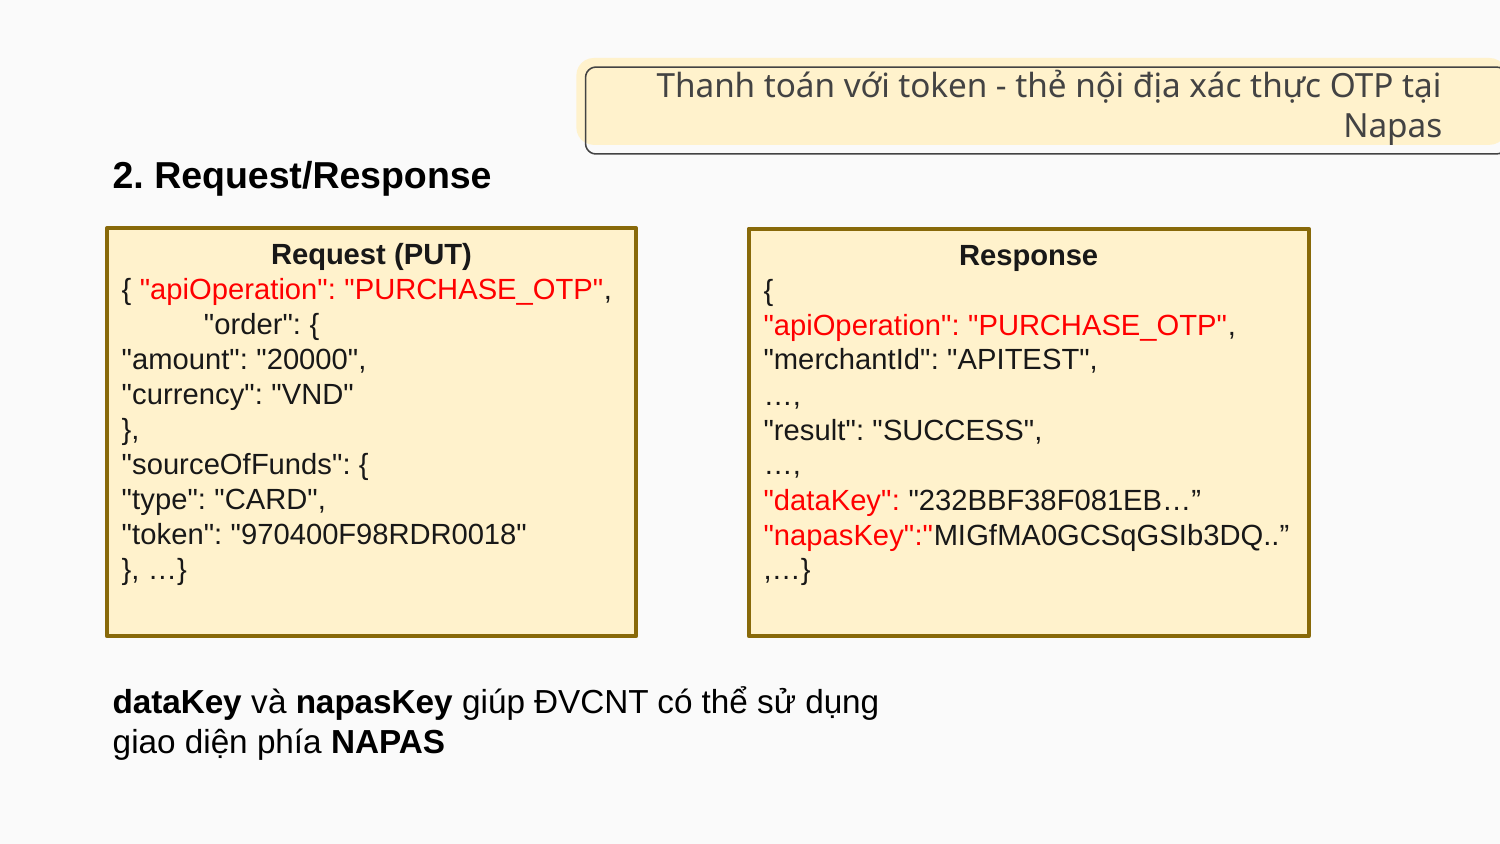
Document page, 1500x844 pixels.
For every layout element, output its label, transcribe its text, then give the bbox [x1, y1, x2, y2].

text_box dataKey và napasKey giúp ĐVCNT có thể sử dụng giao diện phía NAPAS [97, 672, 939, 768]
text_box 2. Request/Response [97, 143, 1198, 204]
text_box Response { "apiOperation": "PURCHASE_OTP", "merchantId": "APITEST", …, "result": "SUCCESS", …, "dataKey": "232BBF38F081EB…” "napasKey":"MIGfMA0GCSqGSIb3DQ..”,…} [747, 227, 1311, 638]
text_box Request (PUT) { "apiOperation": "PURCHASE_OTP", "order": { "amount": "20000", "currency": "VND" }, "sourceOfFunds": { "type": "CARD", "token": "970400F98RDR0018" }, …} [105, 226, 638, 638]
title Thanh toán với token - thẻ nội địa xác thực OTP tại Napas [568, 65, 1458, 144]
